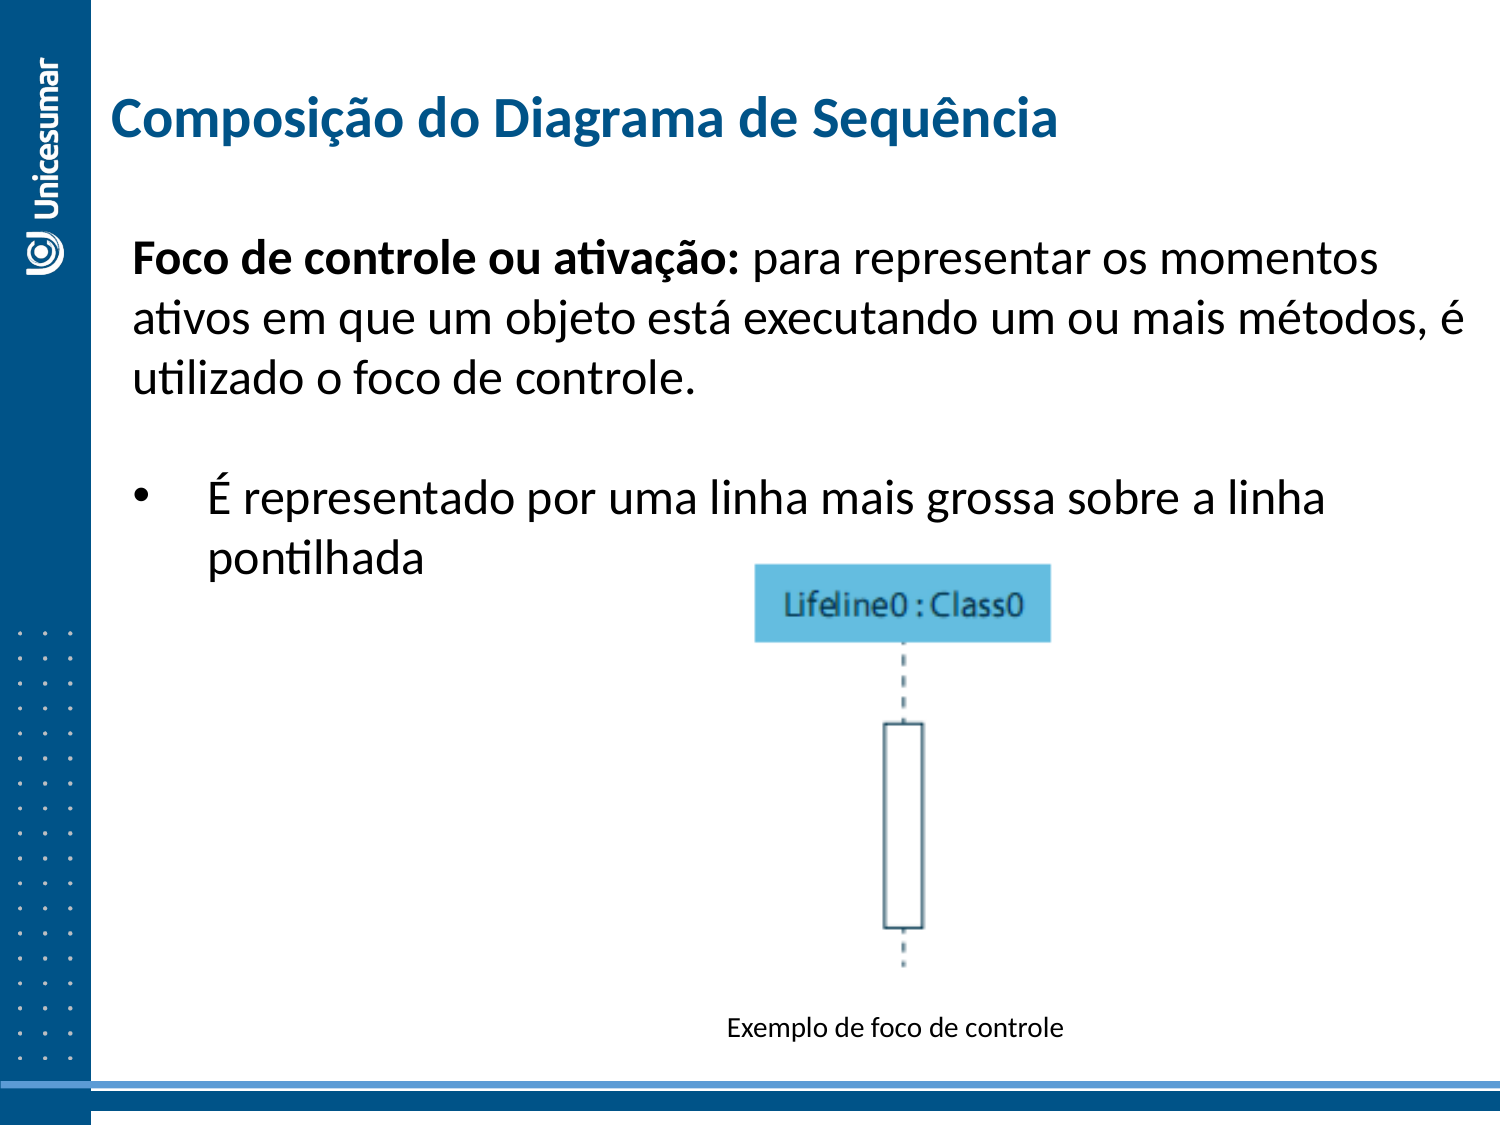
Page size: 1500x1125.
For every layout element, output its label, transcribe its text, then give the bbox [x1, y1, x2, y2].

text_box Exemplo de foco de controle [712, 1000, 1080, 1051]
picture [701, 553, 1061, 982]
picture [18, 631, 83, 1060]
text_box Composição do Diagrama de Sequência [96, 36, 1494, 191]
text_box Foco de controle ou ativação: para representar os momentos ativos em que um objeto está executando um ou mais métodos, é utilizado o foco de controle. É representado por uma linha mais grossa sobre a linha pontilhada [117, 216, 1500, 592]
picture [27, 58, 64, 275]
